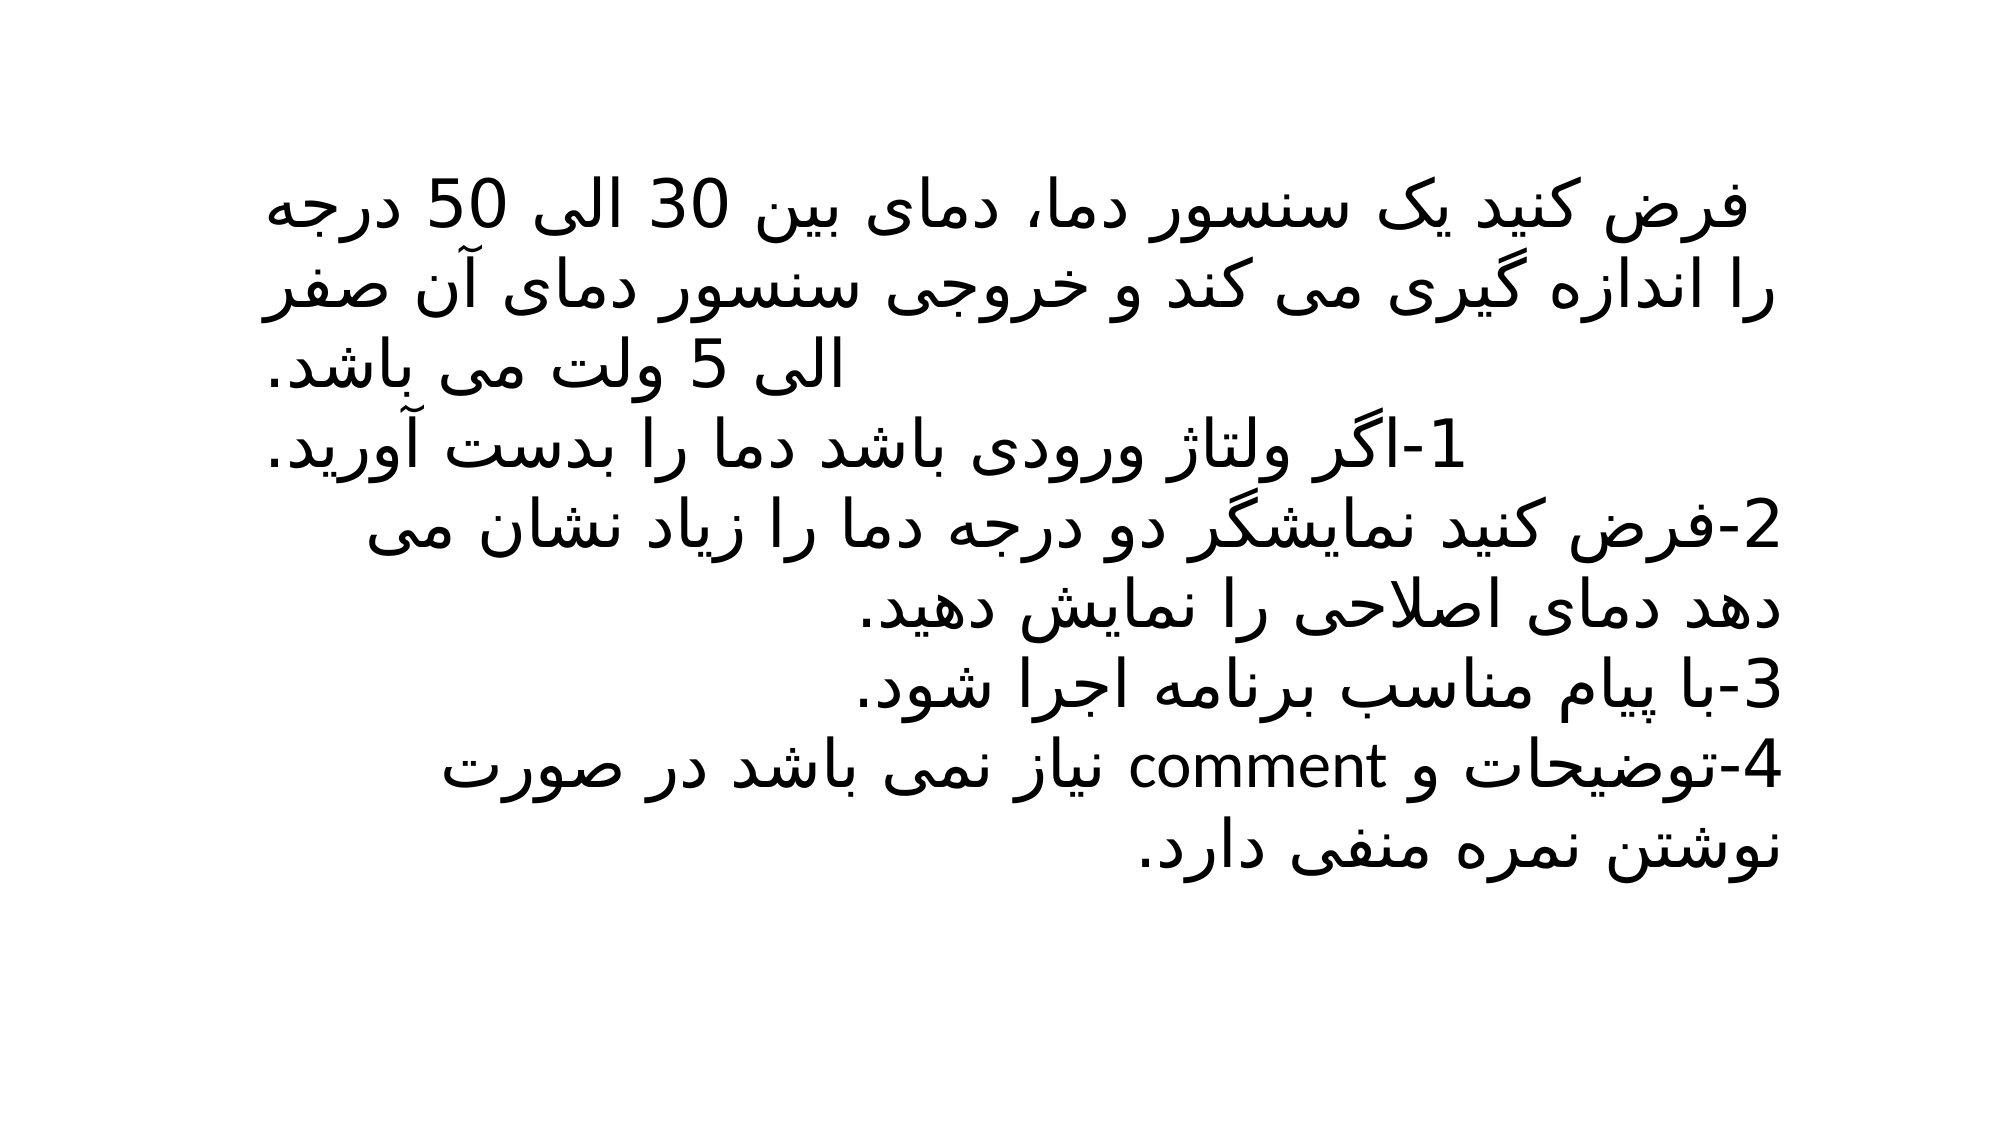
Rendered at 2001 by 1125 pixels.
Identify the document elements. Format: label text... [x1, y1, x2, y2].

text_box فرض کنید یک سنسور دما، دمای بین 30 الی 50 درجه را اندازه گیری می کند و خروجی سنسور دمای آن صفر الی 5 ولت می باشد. 1-اگر ولتاژ ورودی باشد دما را بدست آورید. 2-فرض کنید نمایشگر دو درجه دما را زیاد نشان می دهد دمای اصلاحی را نمایش دهید. 3-با پیام مناسب برنامه اجرا شود. 4-توضیحات و comment نیاز نمی باشد در صورت نوشتن نمره منفی دارد. [249, 153, 1800, 889]
